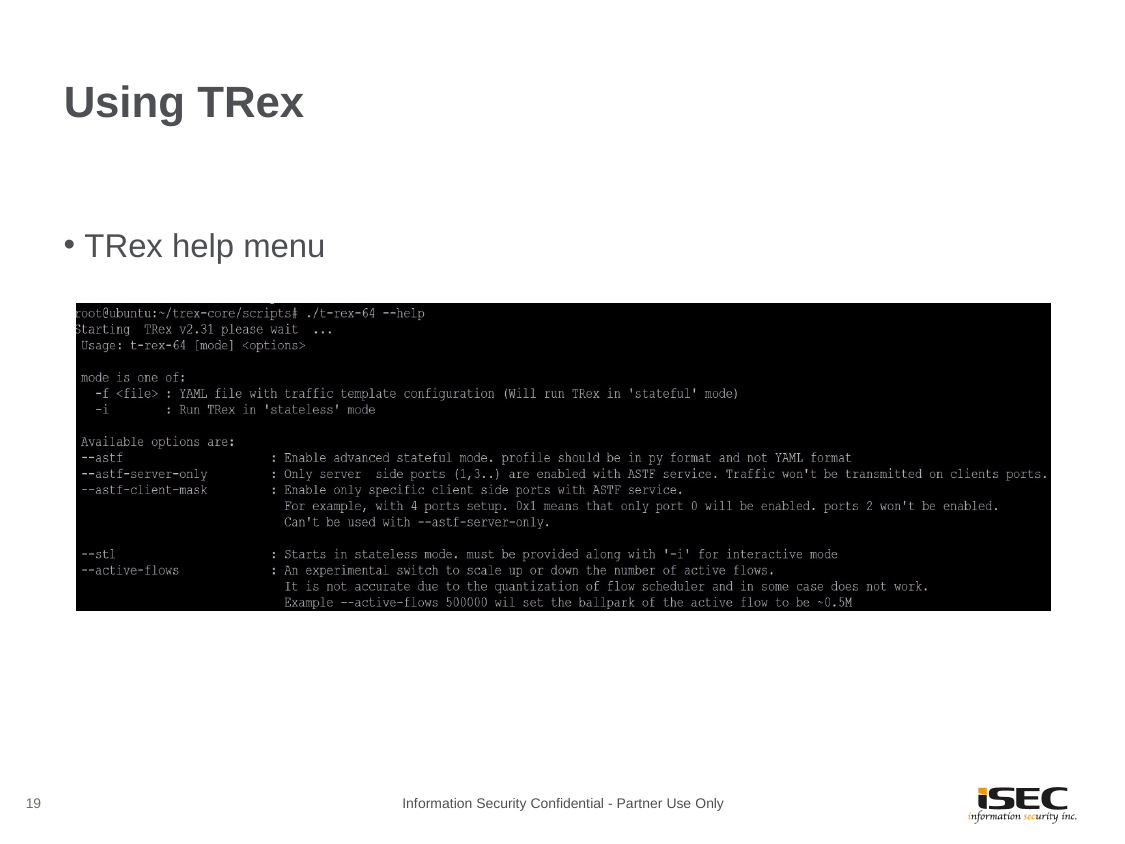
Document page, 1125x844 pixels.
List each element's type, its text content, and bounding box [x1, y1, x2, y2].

title Using TRex [48, 47, 1079, 153]
picture [76, 303, 1051, 612]
picture [966, 777, 1079, 829]
slide_number 19 [0, 780, 57, 826]
list TRex help menu [48, 217, 1079, 757]
